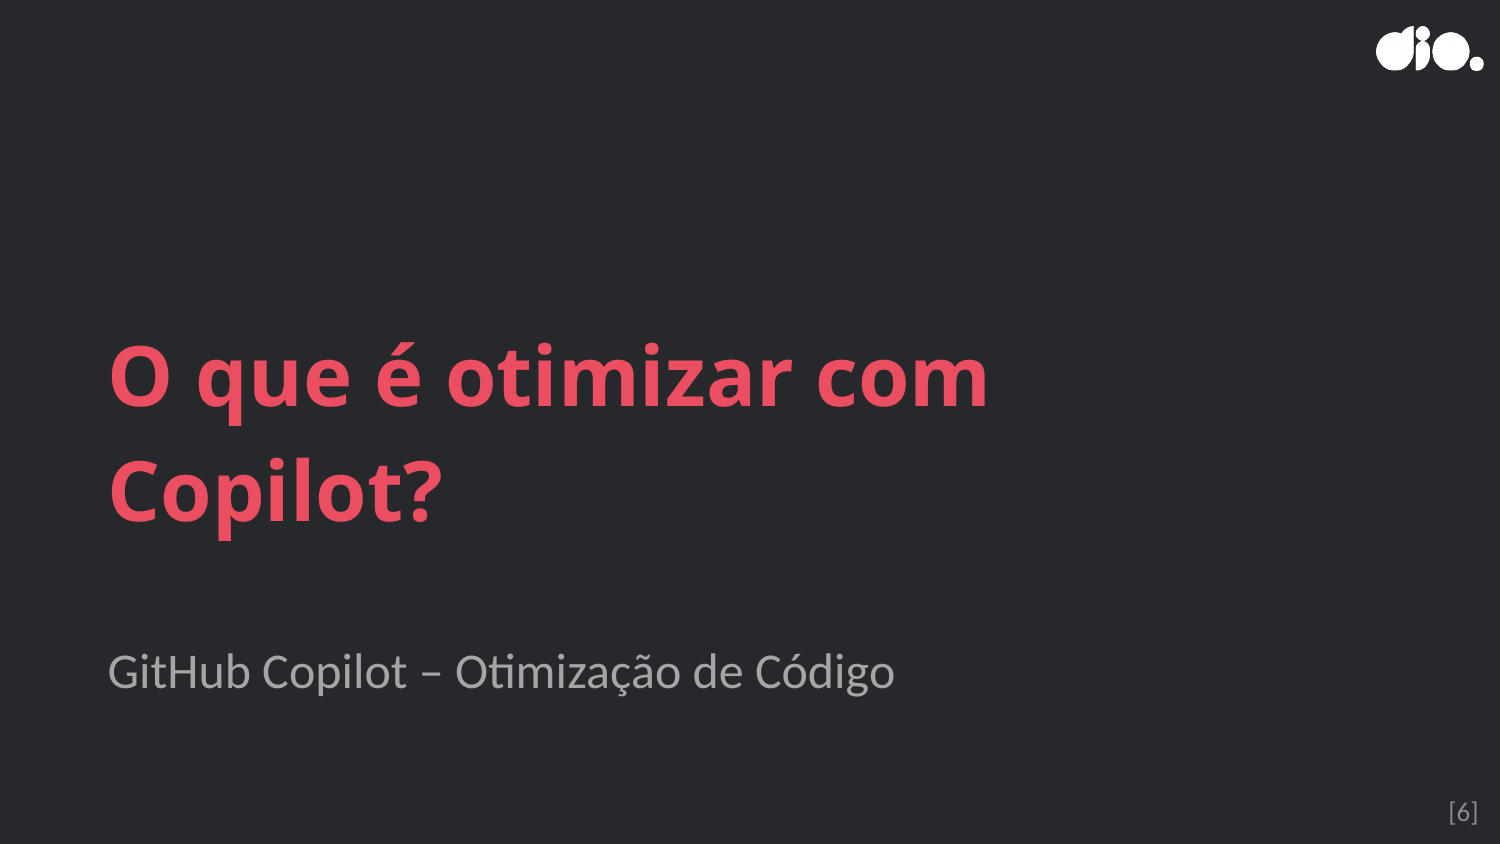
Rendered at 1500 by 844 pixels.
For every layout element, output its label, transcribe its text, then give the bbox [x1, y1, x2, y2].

text_box O que é otimizar com Copilot? [92, 292, 1309, 558]
text_box GitHub Copilot – Otimização de Código [92, 635, 1309, 701]
picture [1376, 26, 1484, 71]
slide_number [6] [1403, 779, 1494, 844]
